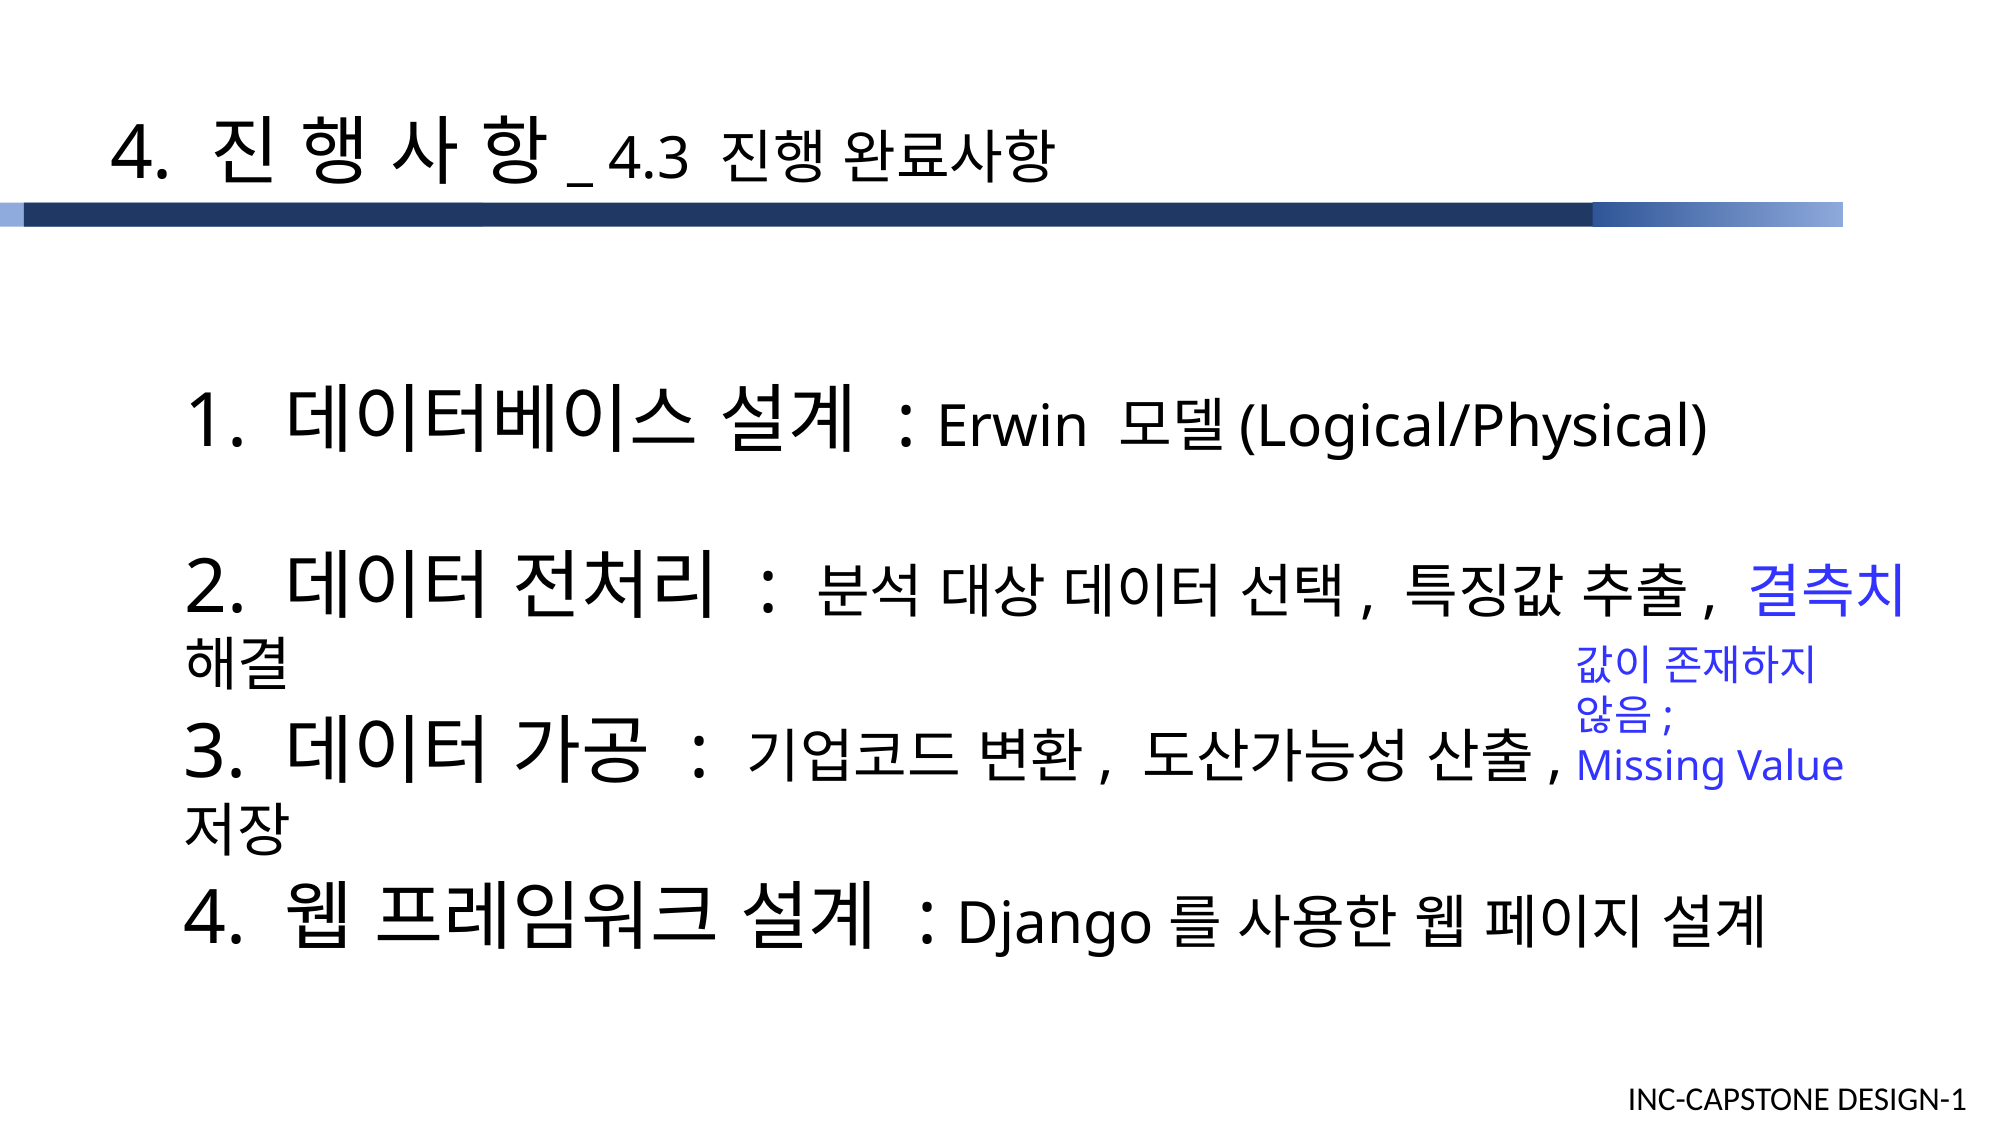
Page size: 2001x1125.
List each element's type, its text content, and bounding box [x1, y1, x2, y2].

text_box 1. 데이터베이스 설계 : Erwin 모델(Logical/Physical) [169, 363, 1946, 469]
text_box 3. 데이터 가공 : 기업코드 변환, 도산가능성 산출, 저장 [169, 695, 1708, 861]
text_box 4. 웹 프레임워크 설계 : Django를 사용한 웹 페이지 설계 [169, 861, 1867, 966]
text_box 4. 진 행 사 항_ 4.3 진행 완료사항 [56, 96, 1190, 202]
text_box 값이 존재하지 않음; Missing Value [1560, 631, 1918, 797]
text_box 2. 데이터 전처리 : 분석 대상 데이터 선택, 특징값 추출, 결측치 해결 [169, 530, 1946, 705]
